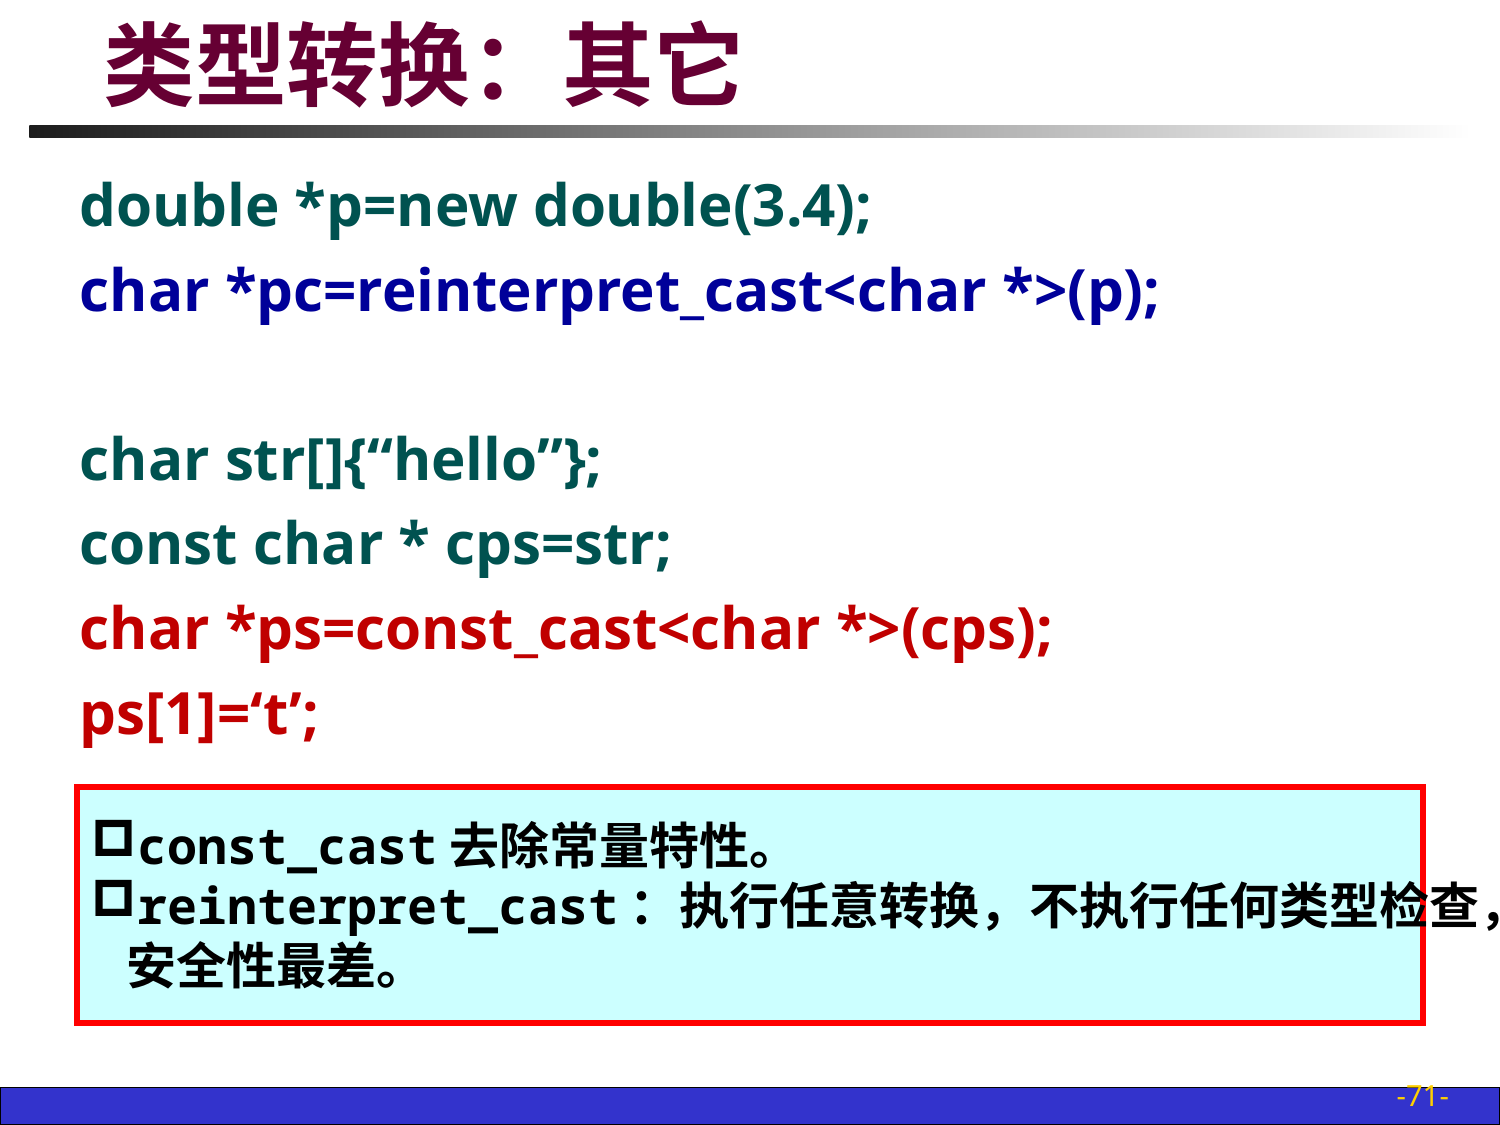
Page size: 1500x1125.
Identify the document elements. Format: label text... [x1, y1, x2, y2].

list double *p=new double(3.4); char *pc=reinterpret_cast<char *>(p); char str[]{“hello”}; const char * cps=str; char *ps=const_cast<char *>(cps); ps[1]=‘t’; [64, 160, 1436, 1012]
text_box const_cast去除常量特性。 reinterpret_cast：执行任意转换，不执行任何类型检查， 安全性最差。 [76, 786, 1424, 1024]
slide_number -71- [1151, 1074, 1465, 1125]
title 类型转换：其它 [88, 18, 1398, 126]
